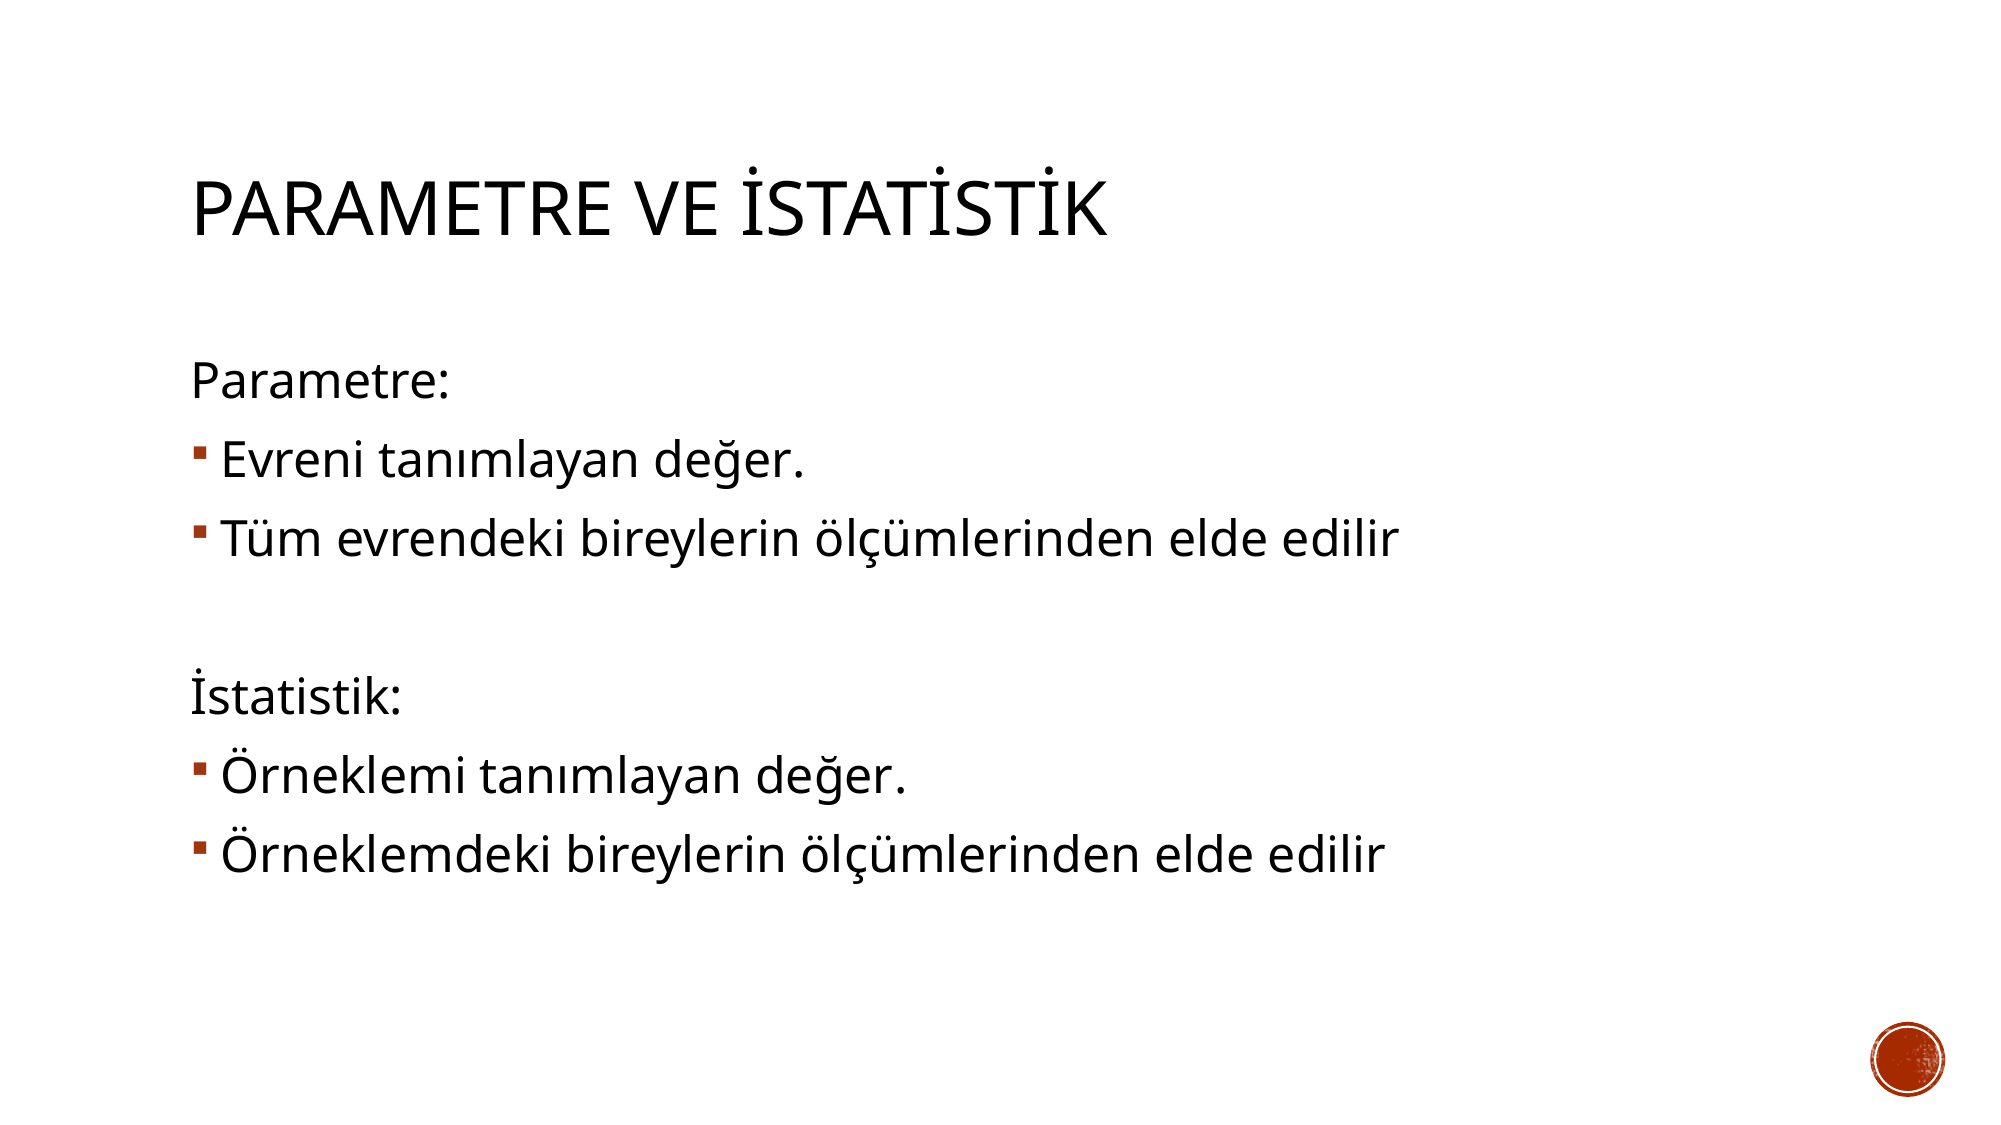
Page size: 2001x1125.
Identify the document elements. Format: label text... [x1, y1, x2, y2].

title Parametre ve istatistik [175, 79, 1826, 344]
list Parametre: Evreni tanımlayan değer. Tüm evrendeki bireylerin ölçümlerinden elde edilir İstatistik: Örneklemi tanımlayan değer. Örneklemdeki bireylerin ölçümlerinden elde edilir [175, 348, 1826, 1066]
